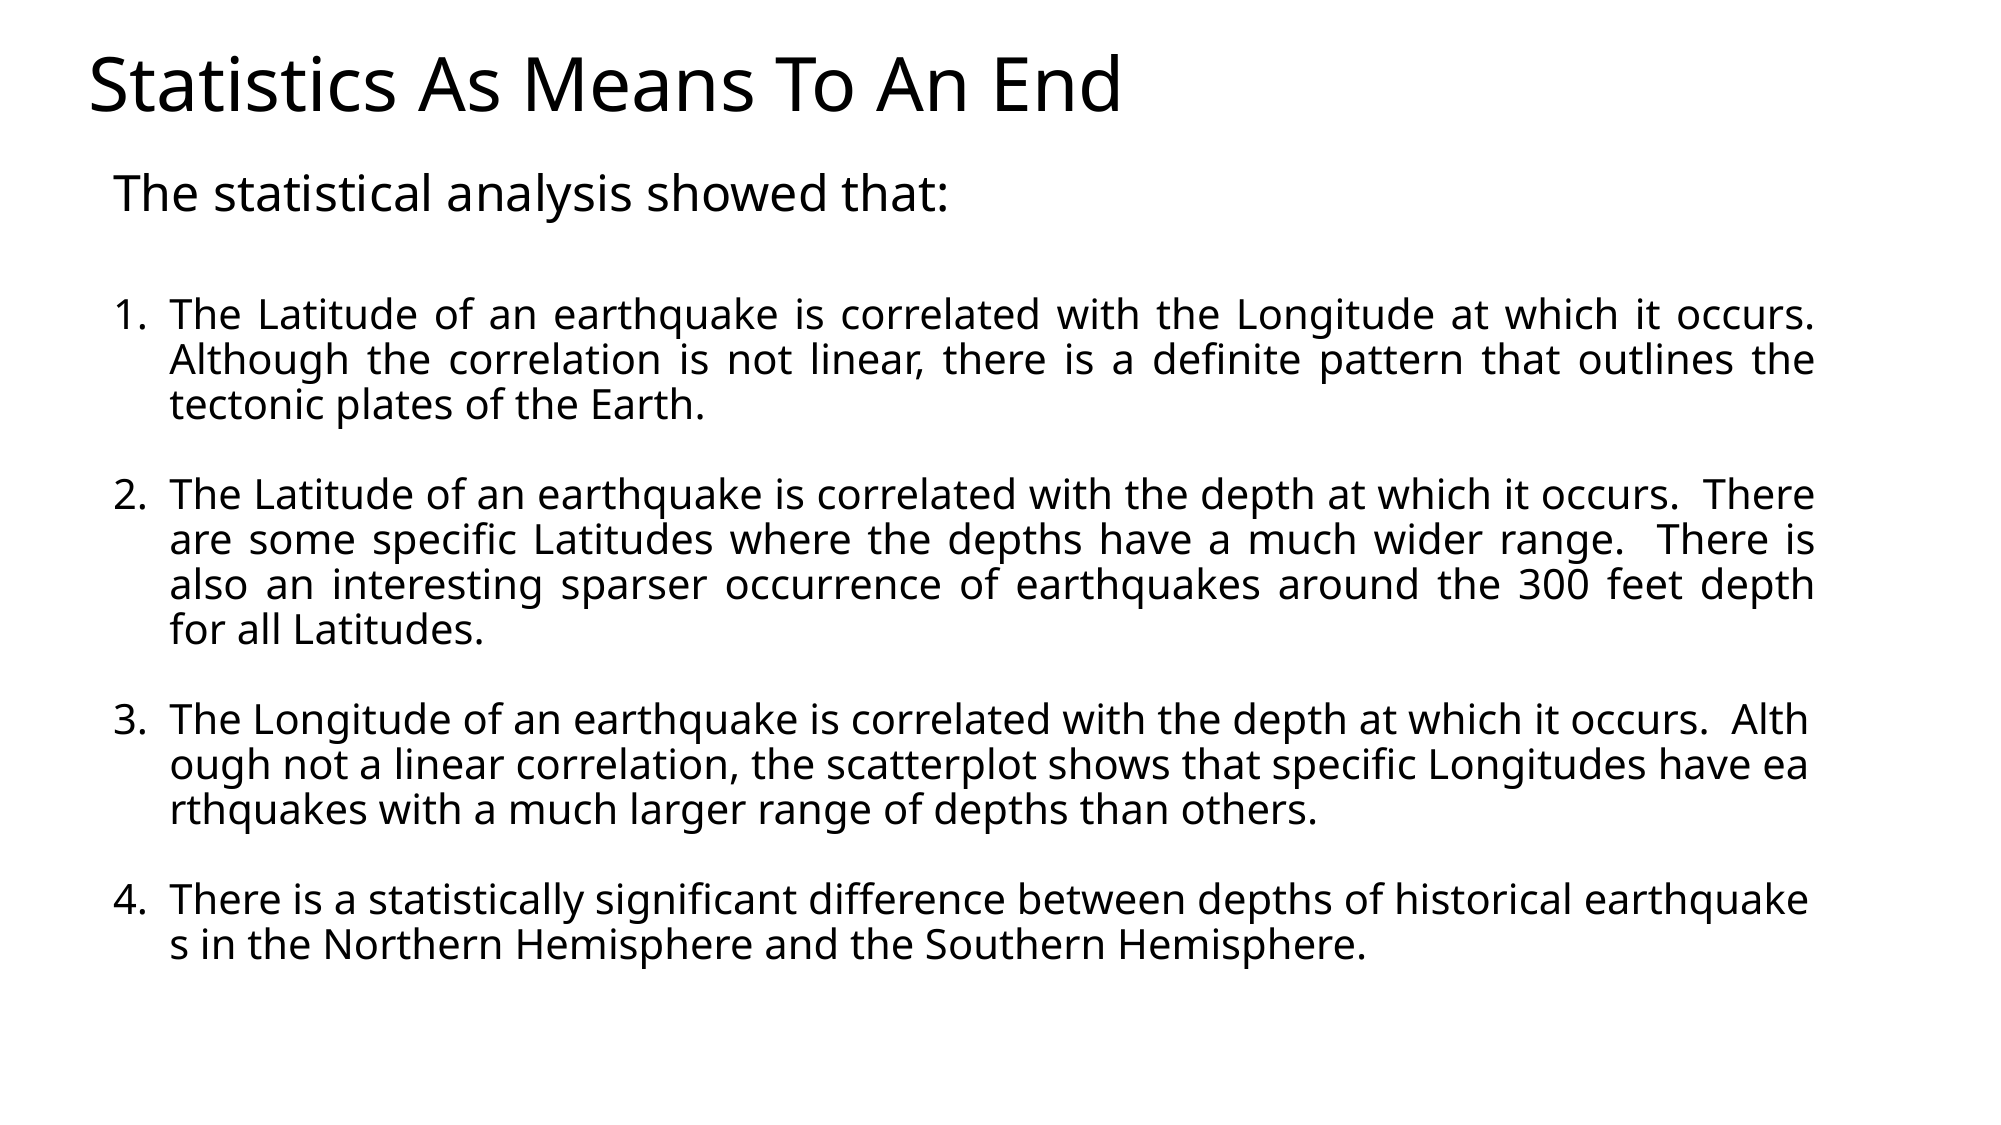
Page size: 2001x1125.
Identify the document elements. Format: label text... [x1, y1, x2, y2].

title Statistics As Means To An End [68, 27, 2000, 149]
list The statistical analysis showed that: The Latitude of an earthquake is correlated with the Longitude at which it occurs. Although the correlation is not linear, there is a definite pattern that outlines the tectonic plates of the Earth. The Latitude of an earthquake is correlated with the depth at which it occurs. There are some specific Latitudes where the depths have a much wider range. There is also an interesting sparser occurrence of earthquakes around the 300 feet depth for all Latitudes. The Longitude of an earthquake is correlated with the depth at which it occurs. Although not a linear correlation, the scatterplot shows that specific Longitudes have earthquakes with a much larger range of depths than others. There is a statistically significant difference between depths of historical earthquakes in the Northern Hemisphere and the Southern Hemisphere. [68, 148, 1837, 1098]
